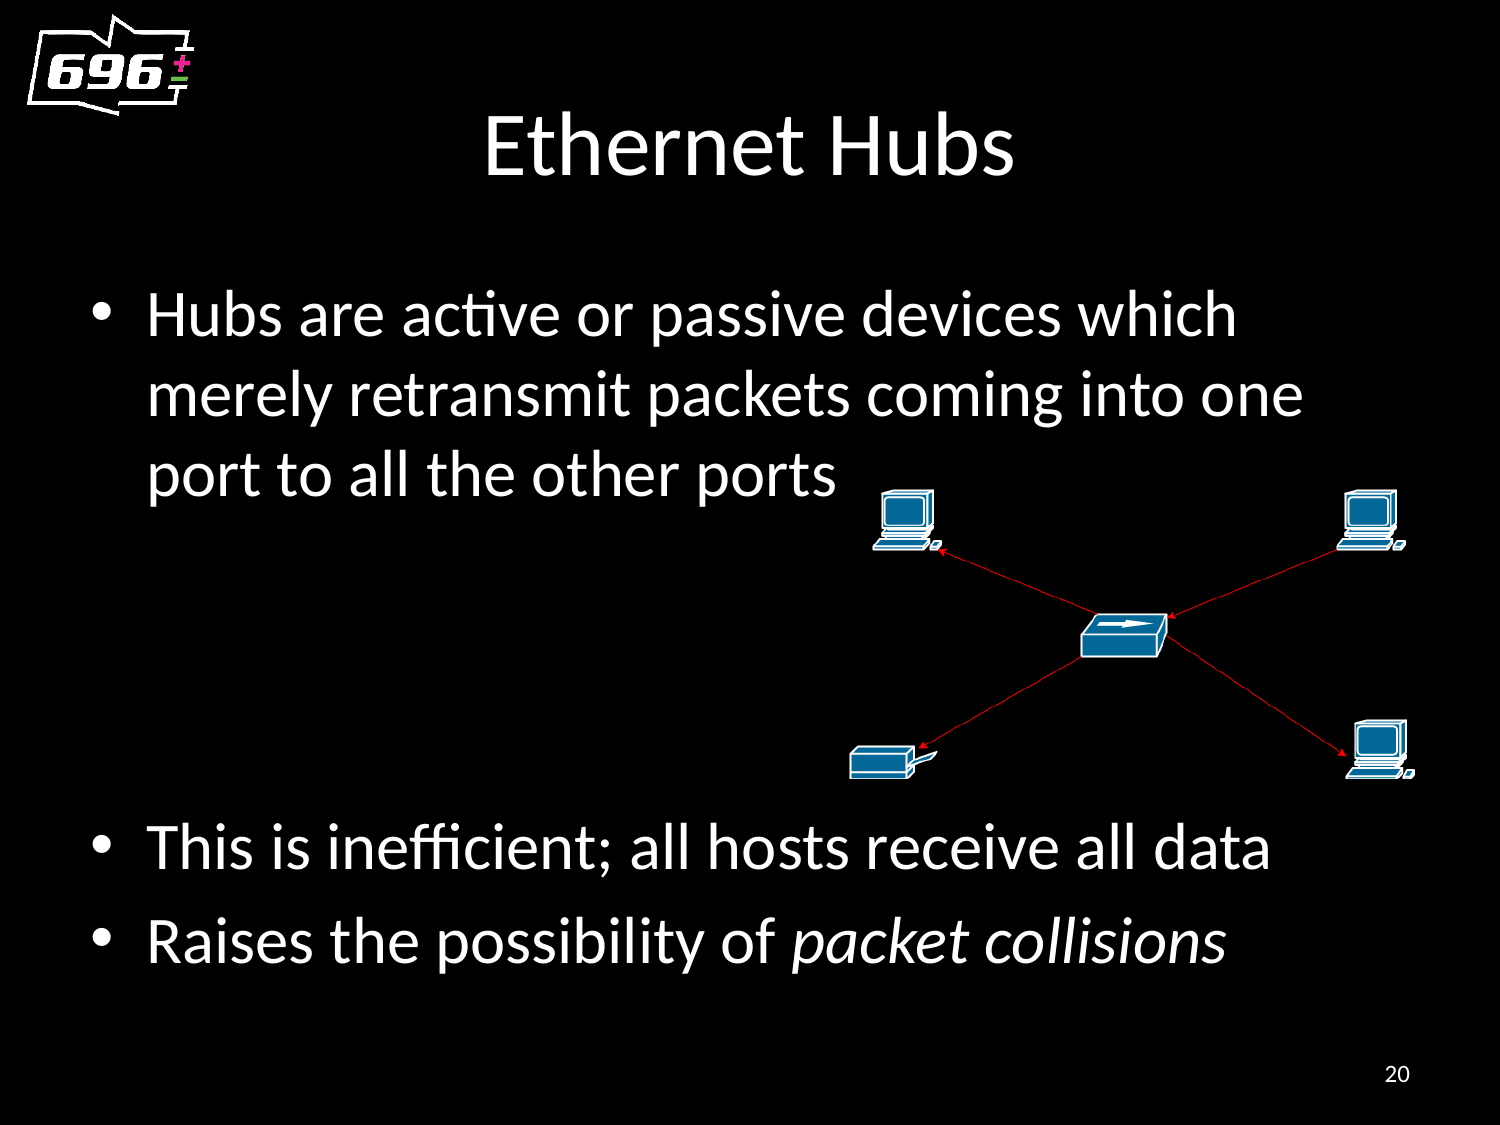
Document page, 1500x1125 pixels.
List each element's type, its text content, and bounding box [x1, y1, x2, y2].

picture [849, 488, 1426, 779]
list Hubs are active or passive devices which merely retransmit packets coming into one port to all the other ports This is inefficient; all hosts receive all data Raises the possibility of packet collisions [75, 262, 1425, 1005]
title Ethernet Hubs [75, 45, 1425, 233]
picture [0, 5, 225, 132]
slide_number 20 [1074, 1042, 1425, 1103]
